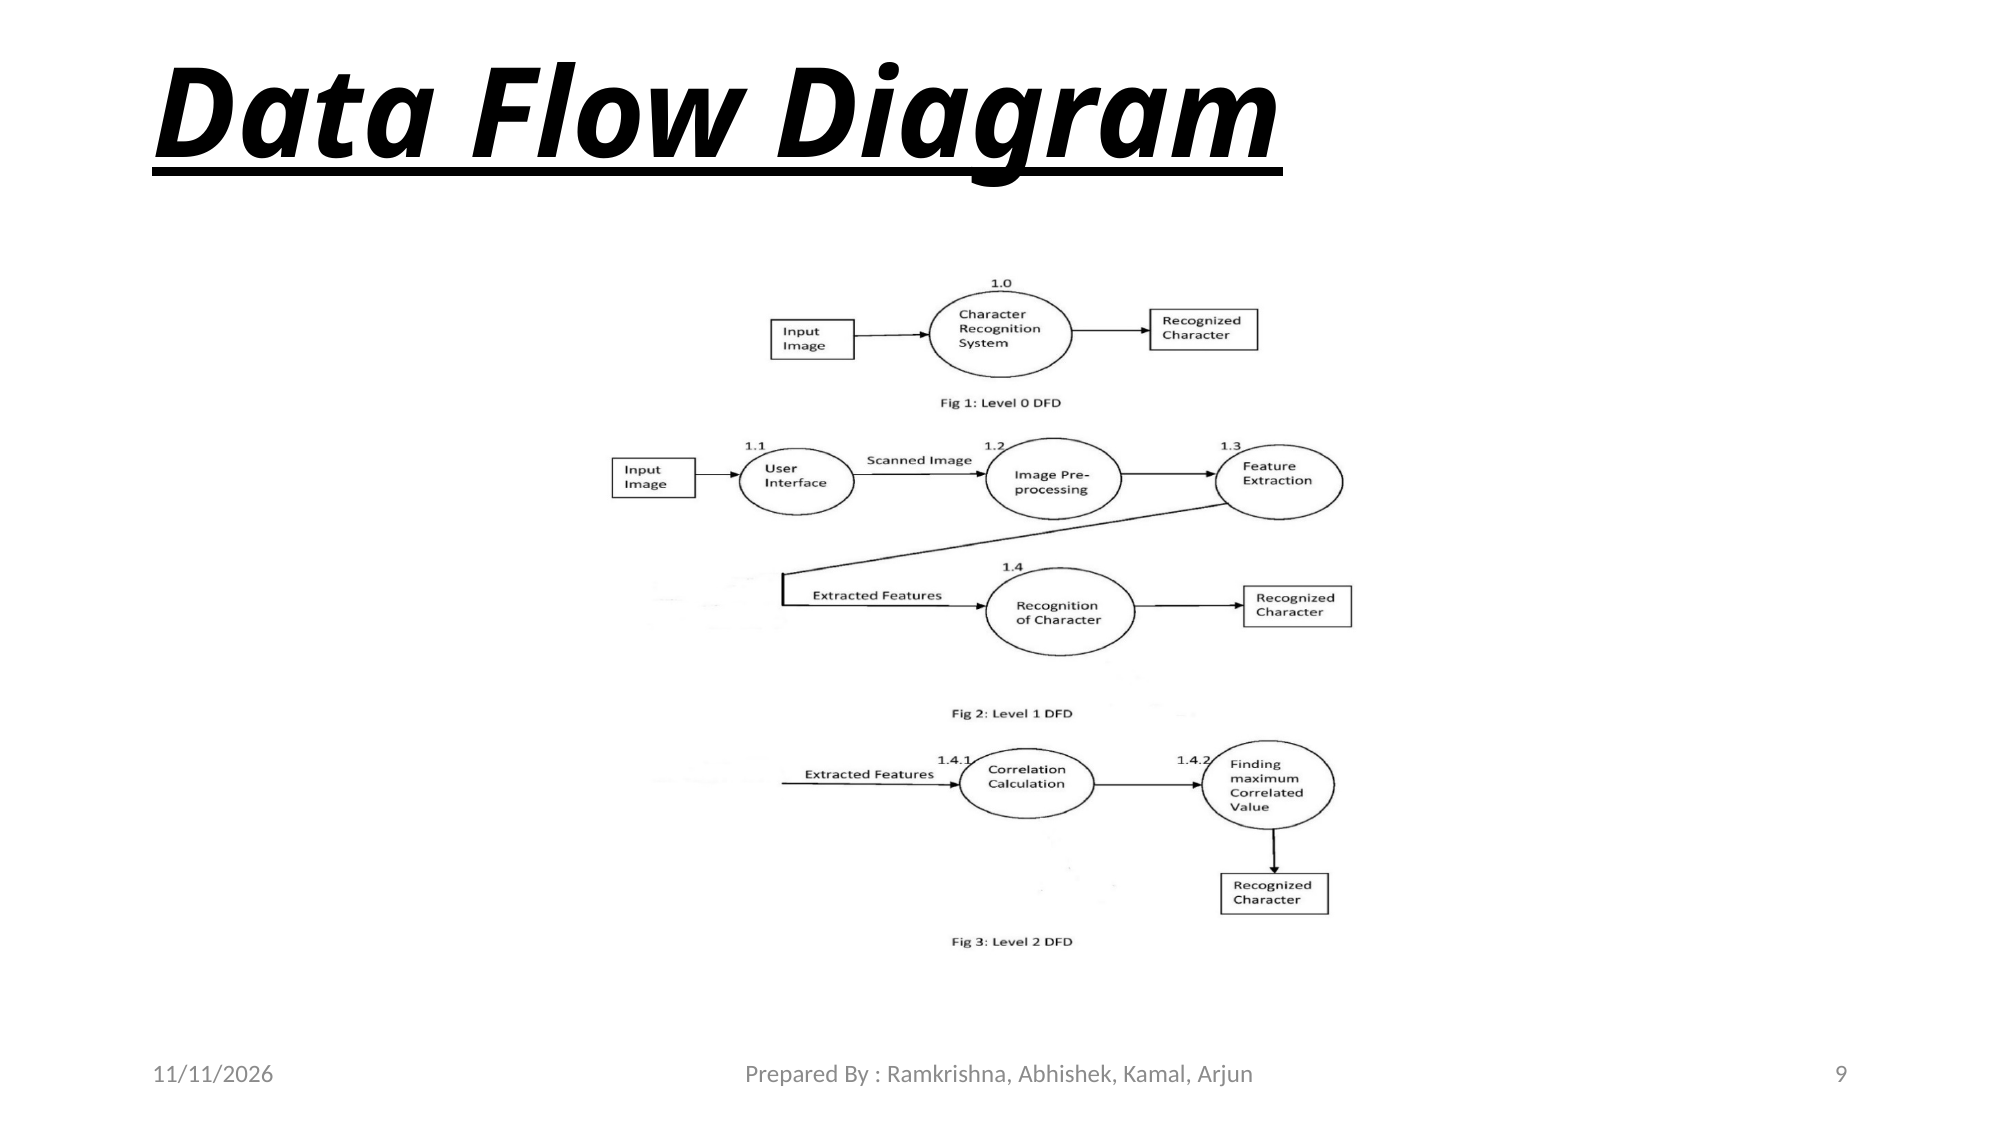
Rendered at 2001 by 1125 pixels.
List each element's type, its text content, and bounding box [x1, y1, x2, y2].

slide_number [137, 1042, 588, 1103]
title Data Flow Diagram [137, 34, 1863, 200]
slide_number 9 [1412, 1042, 1863, 1103]
footer Prepared By : Ramkrishna, Abhishek, Kamal, Arjun [662, 1043, 1338, 1103]
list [541, 199, 1486, 1043]
